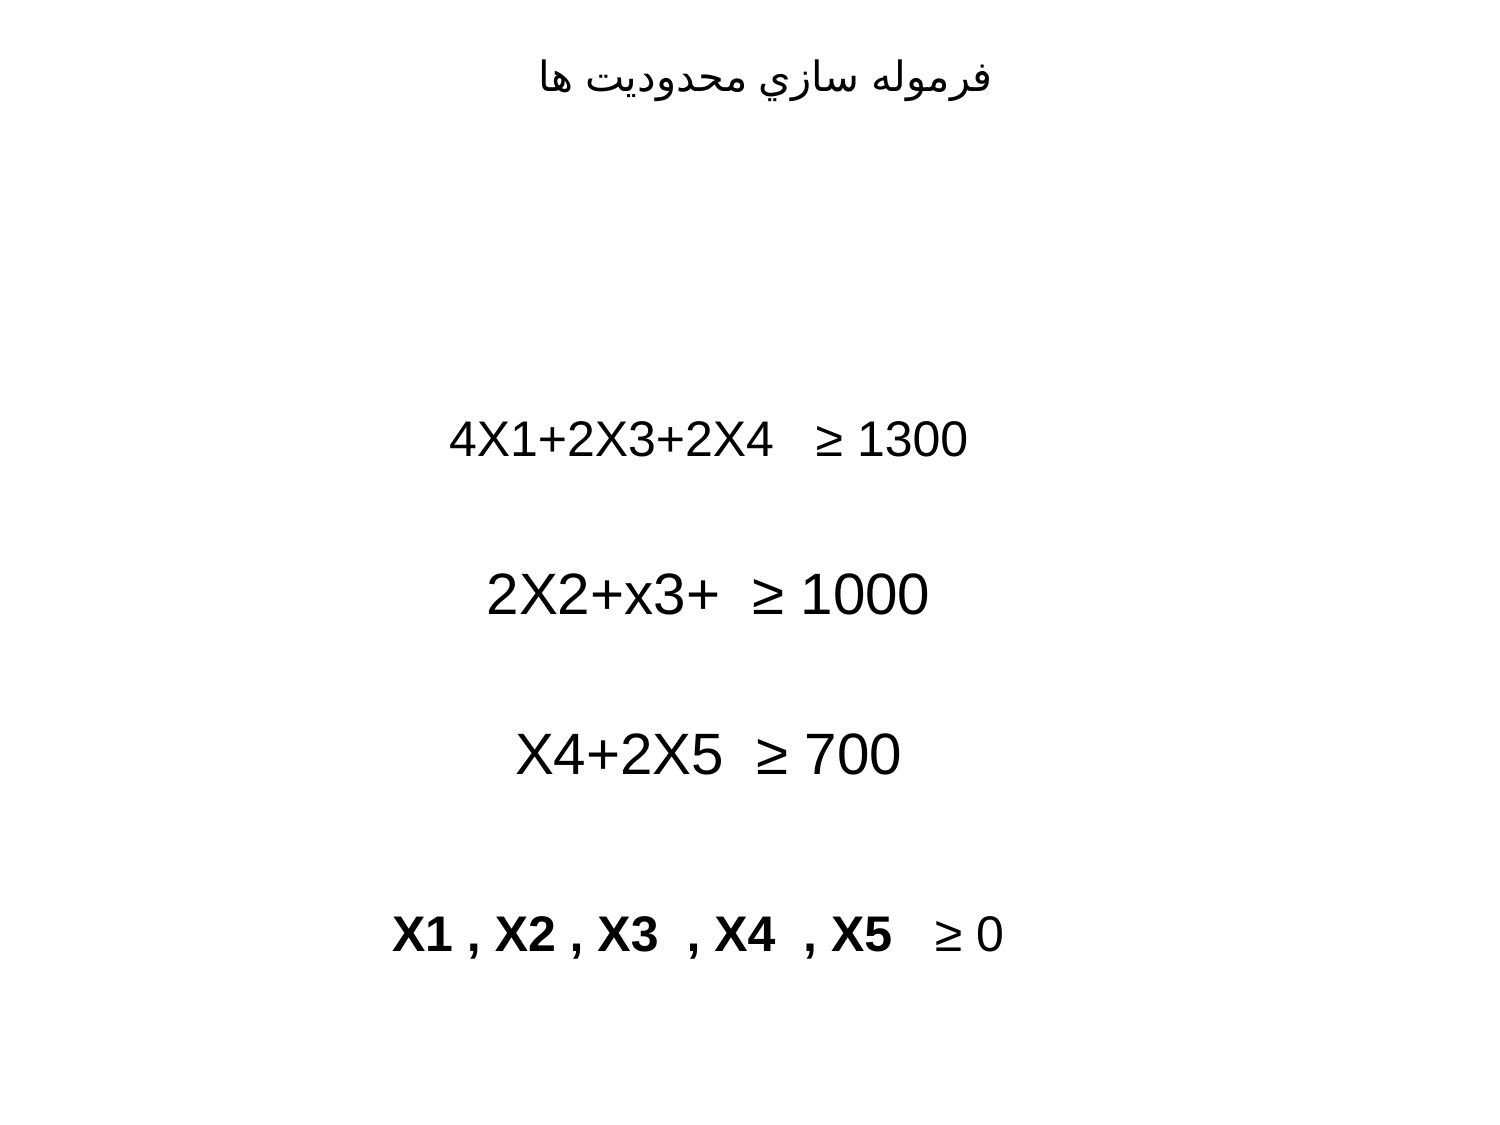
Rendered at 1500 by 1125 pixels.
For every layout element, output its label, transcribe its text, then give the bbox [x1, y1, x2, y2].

title [88, 42, 1439, 231]
text_box فرموله سازي محدوديت ها [523, 42, 1008, 108]
text_box 4X1+2X3+2X4 ≥ 1300 2X2+x3+ ≥ 1000 X4+2X5 ≥ 700 X1 , X2 , X3 , X4 , X5 ≥ 0 [147, 309, 1270, 974]
